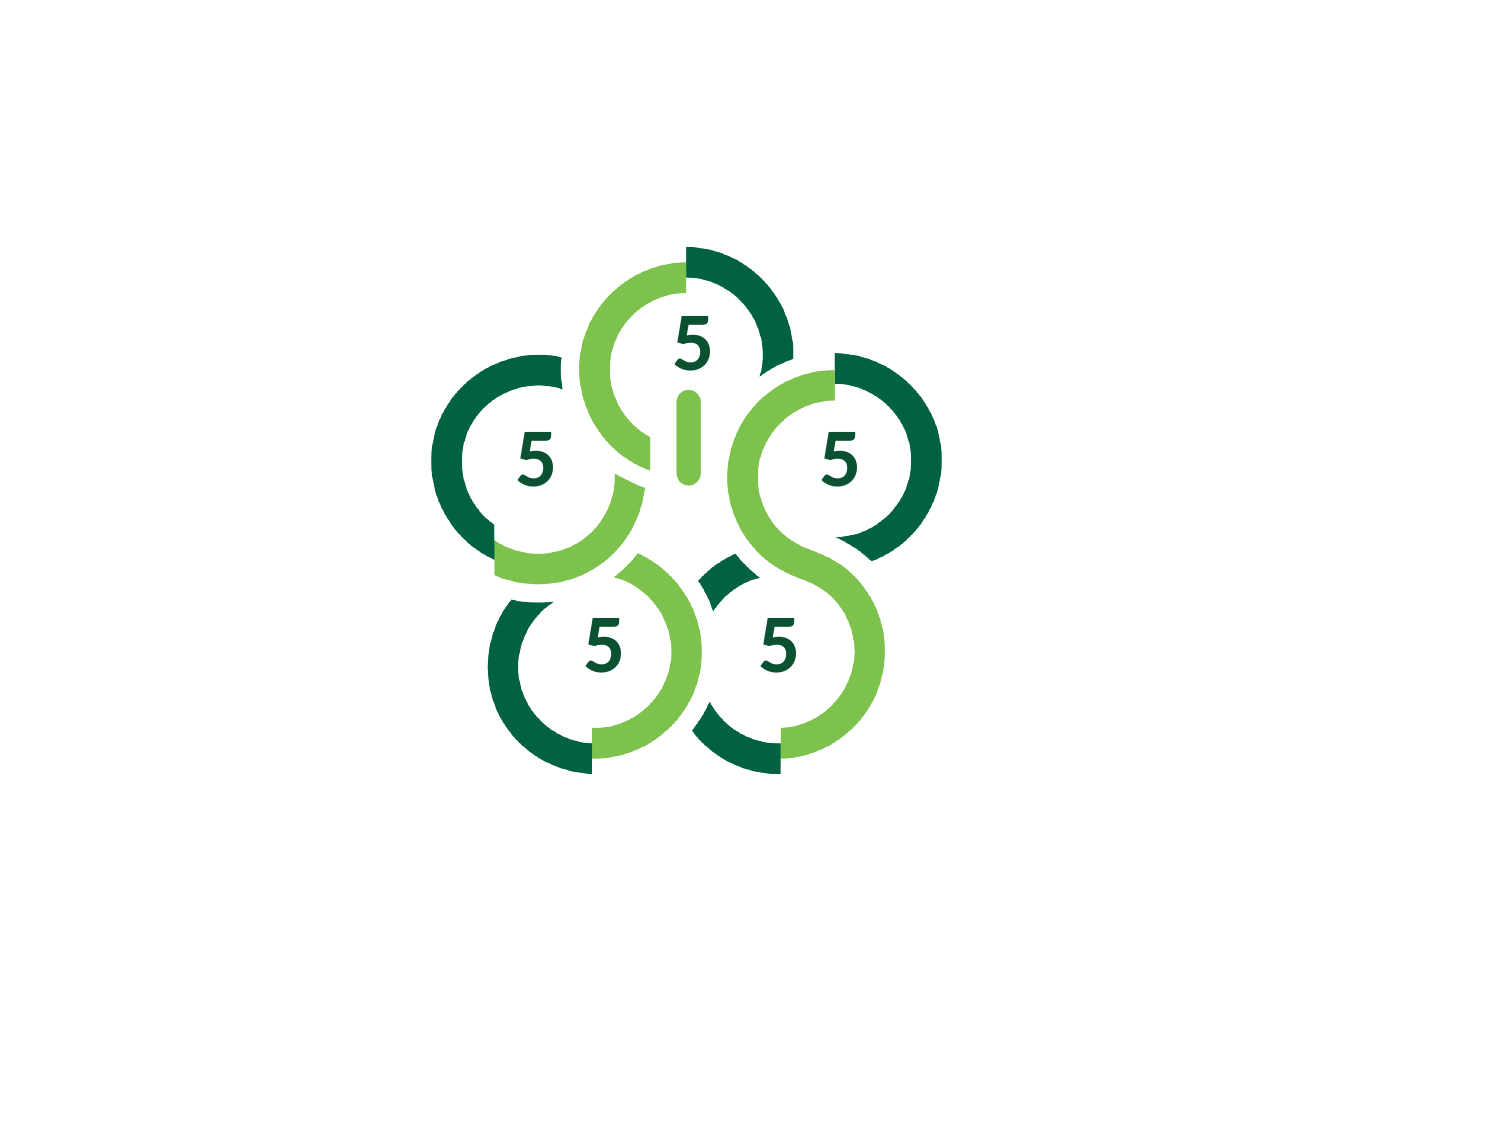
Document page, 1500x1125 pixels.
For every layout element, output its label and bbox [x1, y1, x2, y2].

picture [420, 243, 953, 777]
